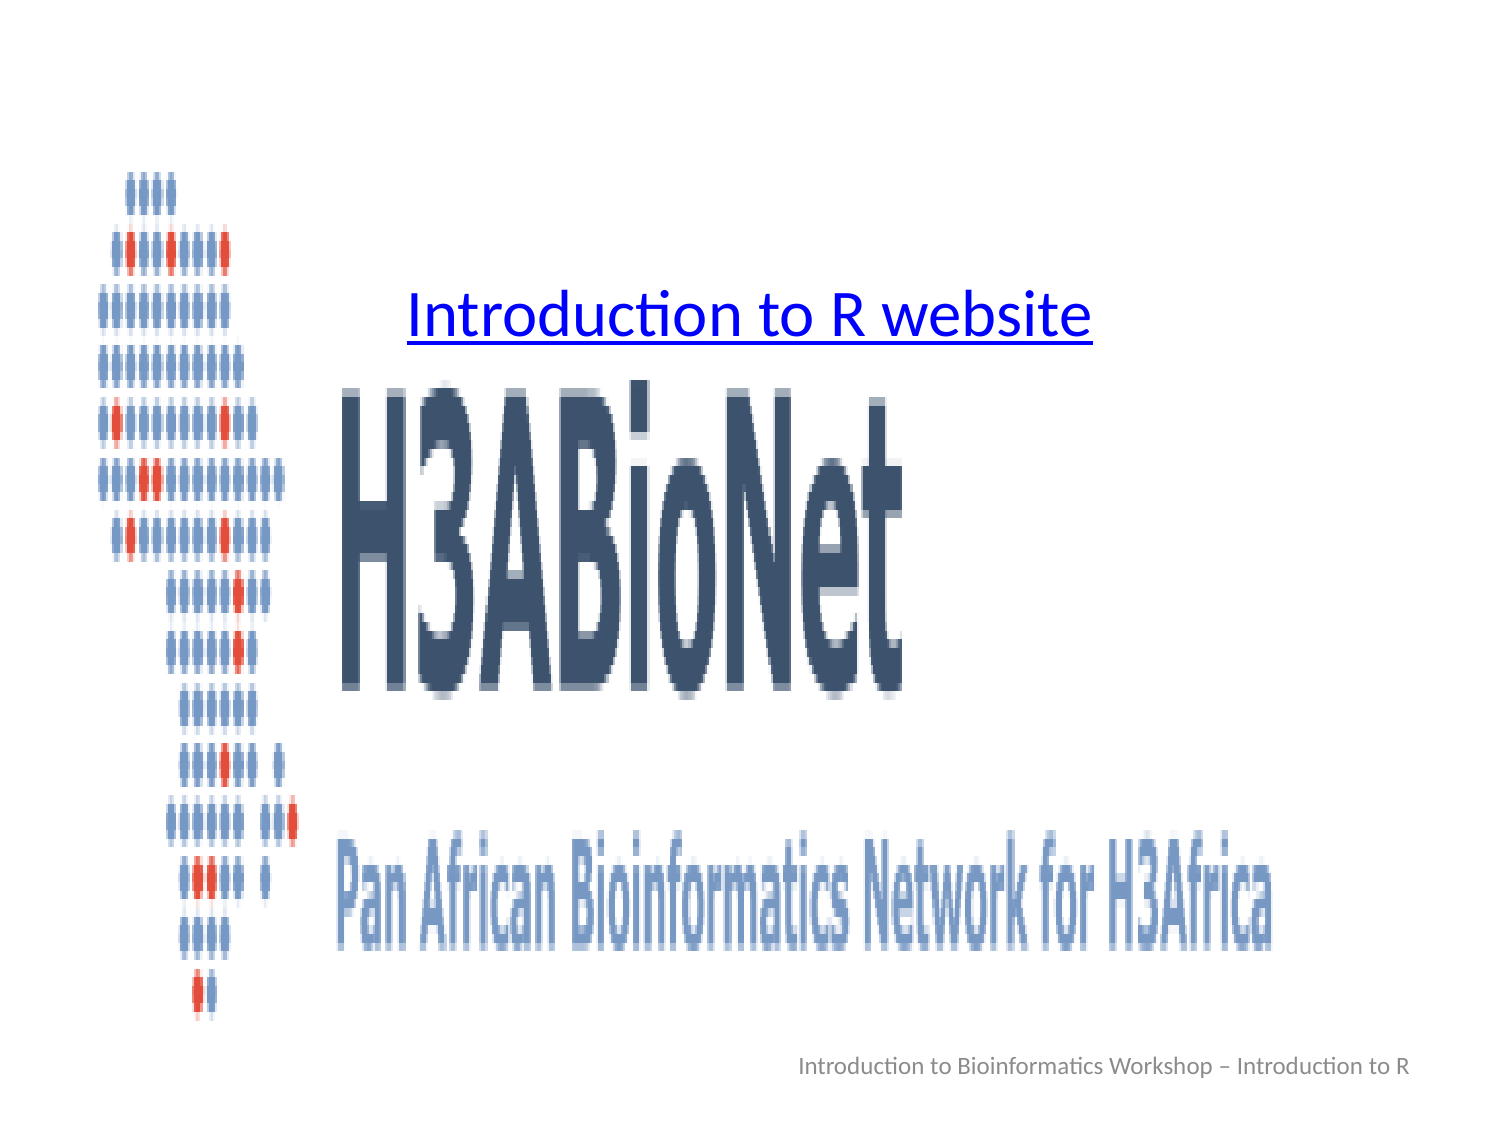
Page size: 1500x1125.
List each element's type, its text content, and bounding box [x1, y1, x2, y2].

list Introduction to R website [75, 262, 1425, 1005]
footer Introduction to Bioinformatics Workshop – Introduction to R [655, 1035, 1426, 1095]
